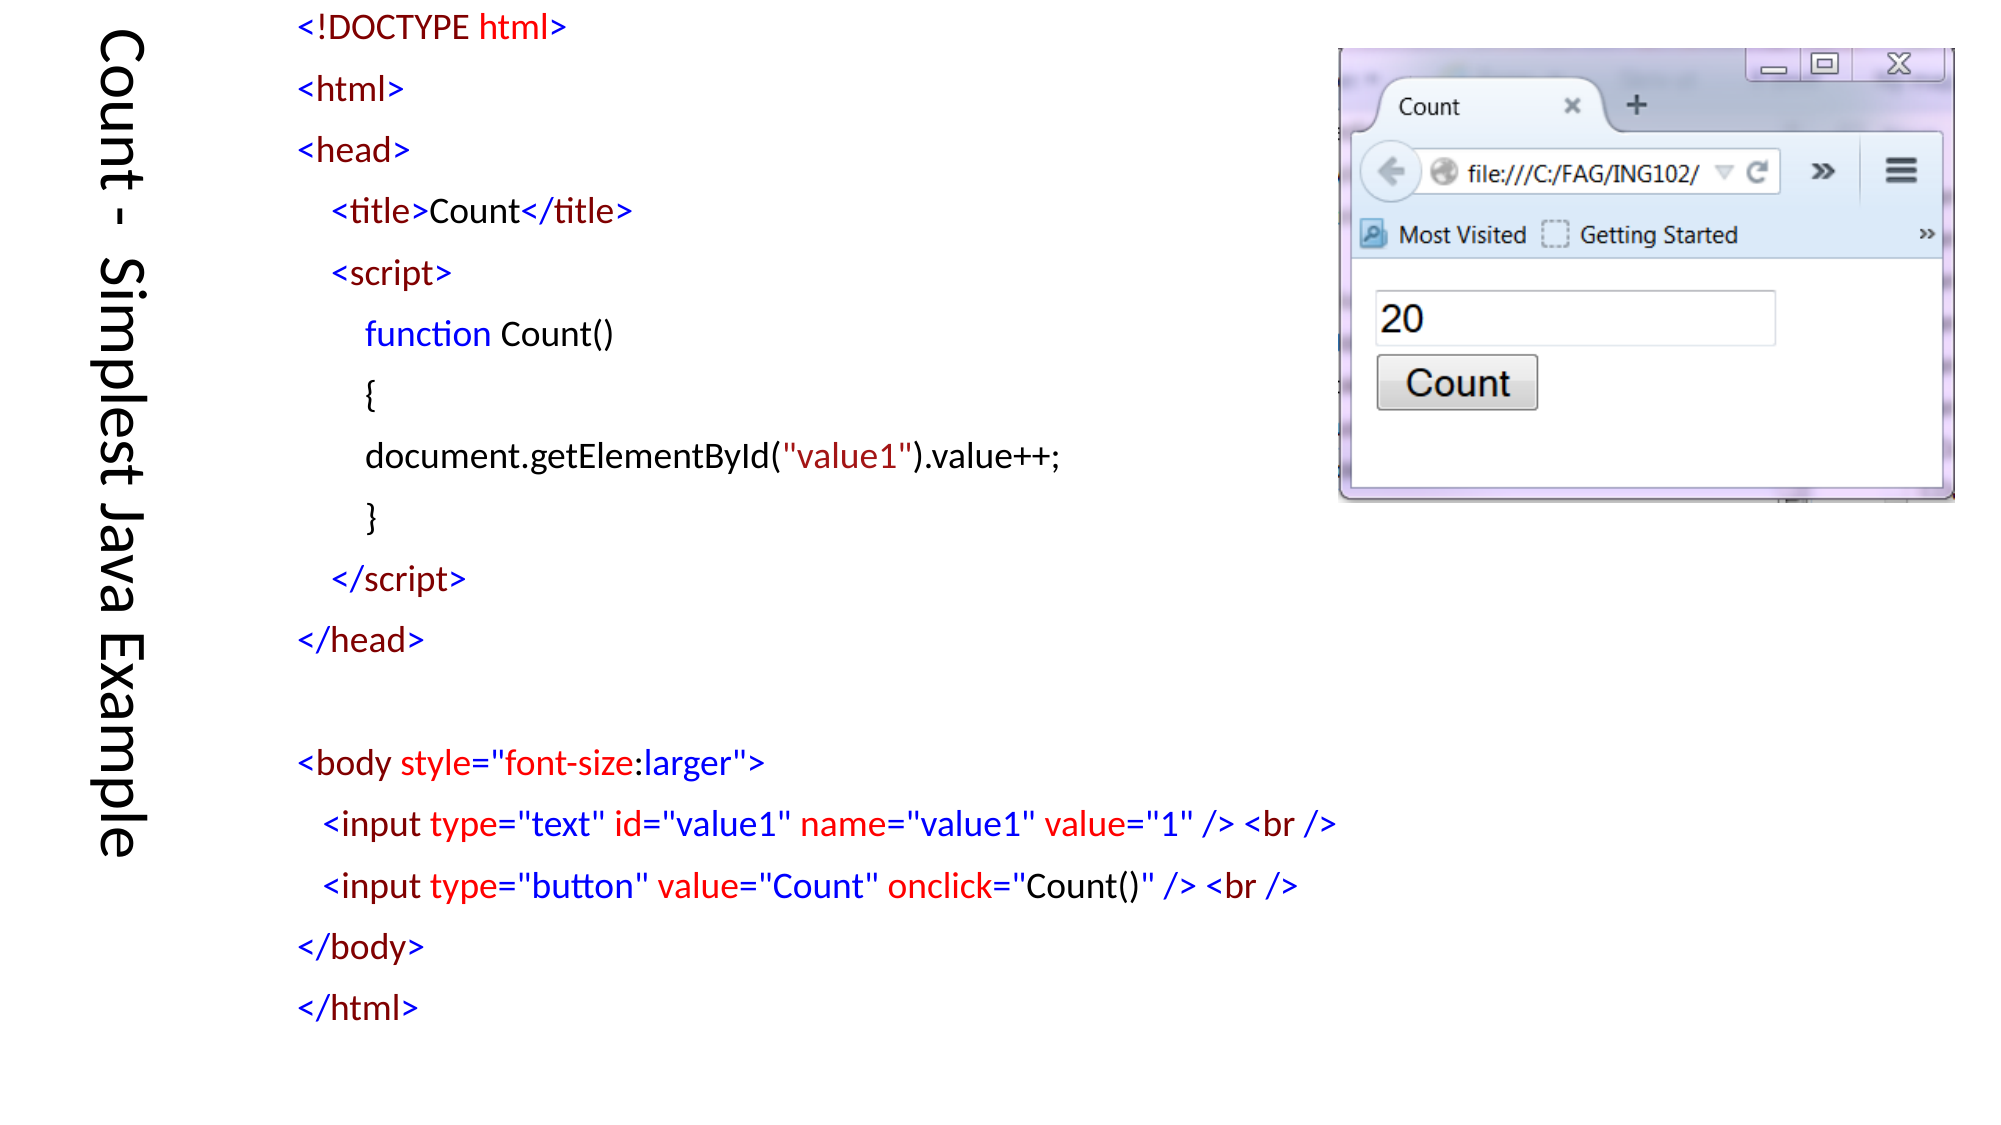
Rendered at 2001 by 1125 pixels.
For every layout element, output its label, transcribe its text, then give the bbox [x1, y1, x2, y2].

list <!DOCTYPE html> <html> <head> <title>Count</title> <script> function Count() { document.getElementById("value1").value++; } </script> </head> <body style="font-size:larger"> <input type="text" id="value1" name="value1" value="1" /> <br /> <input type="button" value="Count" onclick="Count()" /> <br /> </body> </html> [281, 0, 2000, 1125]
picture [1338, 48, 1955, 503]
text_box Count - Simplest Java Example [80, 14, 176, 981]
